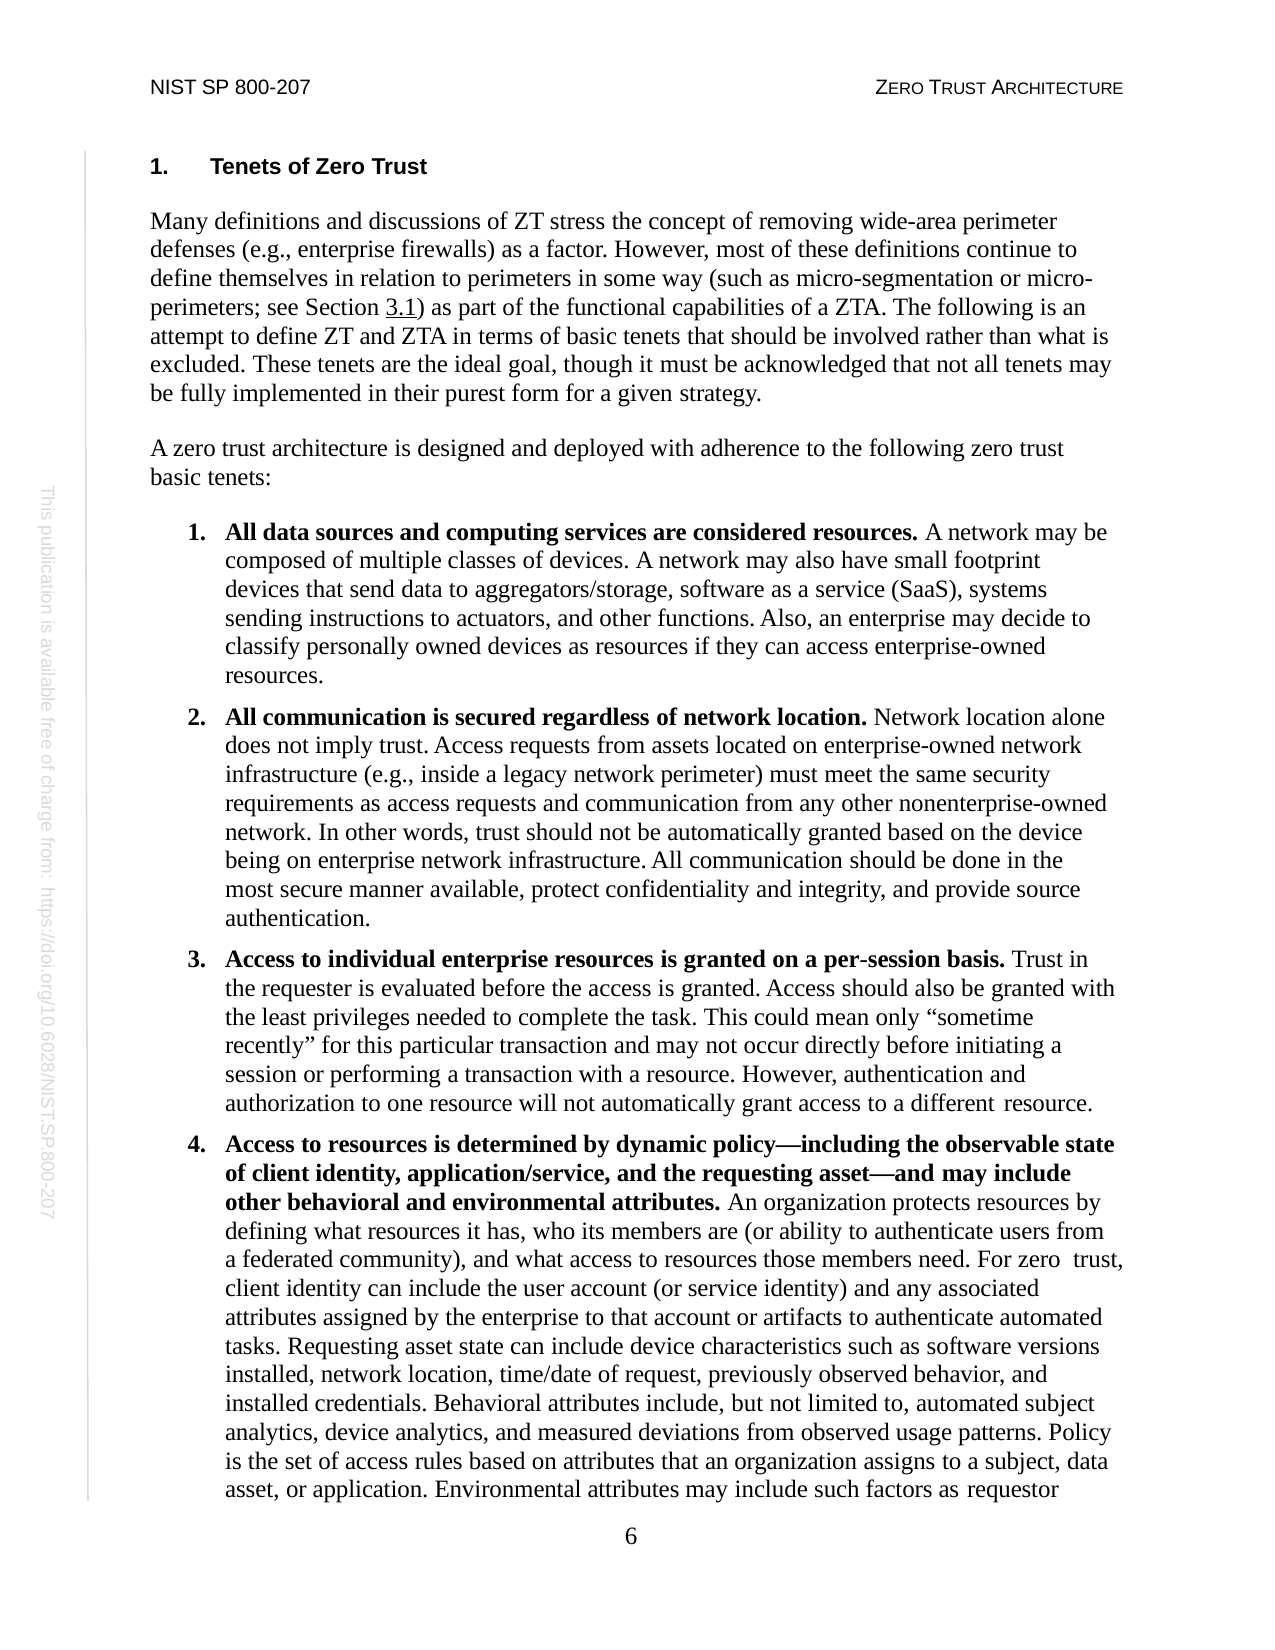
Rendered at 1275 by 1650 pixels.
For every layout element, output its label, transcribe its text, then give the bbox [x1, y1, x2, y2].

text_box ZERO TRUST ARCHITECTURE [873, 71, 1128, 99]
text_box NIST SP 800-207 [147, 71, 314, 99]
slide_number 6 [618, 1520, 657, 1650]
text_box Tenets of Zero Trust Many definitions and discussions of ZT stress the concept of removing wide-area perimeter defenses (e.g., enterprise firewalls) as a factor. However, most of these definitions continue to define themselves in relation to perimeters in some way (such as micro-segmentation or micro- perimeters; see Section 3.1) as part of the functional capabilities of a ZTA. The following is an attempt to define ZT and ZTA in terms of basic tenets that should be involved rather than what is excluded. These tenets are the ideal goal, though it must be acknowledged that not all tenets may be fully implemented in their purest form for a given strategy. A zero trust architecture is designed and deployed with adherence to the following zero trust basic tenets: All data sources and computing services are considered resources. A network may be composed of multiple classes of devices. A network may also have small footprint devices that send data to aggregators/storage, software as a service (SaaS), systems sending instructions to actuators, and other functions. Also, an enterprise may decide to classify personally owned devices as resources if they can access enterprise-owned resources. All communication is secured regardless of network location. Network location alone does not imply trust. Access requests from assets located on enterprise-owned network infrastructure (e.g., inside a legacy network perimeter) must meet the same security requirements as access requests and communication from any other nonenterprise-owned network. In other words, trust should not be automatically granted based on the device being on enterprise network infrastructure. All communication should be done in the most secure manner available, protect confidentiality and integrity, and provide source authentication. Access to individual enterprise resources is granted on a per-session basis. Trust in the requester is evaluated before the access is granted. Access should also be granted with the least privileges needed to complete the task. This could mean only “sometime recently” for this particular transaction and may not occur directly before initiating a session or performing a transaction with a resource. However, authentication and authorization to one resource will not automatically grant access to a different resource. Access to resources is determined by dynamic policy—including the observable state of client identity, application/service, and the requesting asset—and may include other behavioral and environmental attributes. An organization protects resources by defining what resources it has, who its members are (or ability to authenticate users from a federated community), and what access to resources those members need. For zero trust, client identity can include the user account (or service identity) and any associated attributes assigned by the enterprise to that account or artifacts to authenticate automated tasks. Requesting asset state can include device characteristics such as software versions installed, network location, time/date of request, previously observed behavior, and installed credentials. Behavioral attributes include, but not limited to, automated subject analytics, device analytics, and measured deviations from observed usage patterns. Policy is the set of access rules based on attributes that an organization assigns to a subject, data asset, or application. Environmental attributes may include such factors as requestor [147, 149, 1128, 1503]
text_box This publication is available free of charge from: https://doi.org/10.6028/NIST.SP.800-207 [34, 482, 61, 1228]
